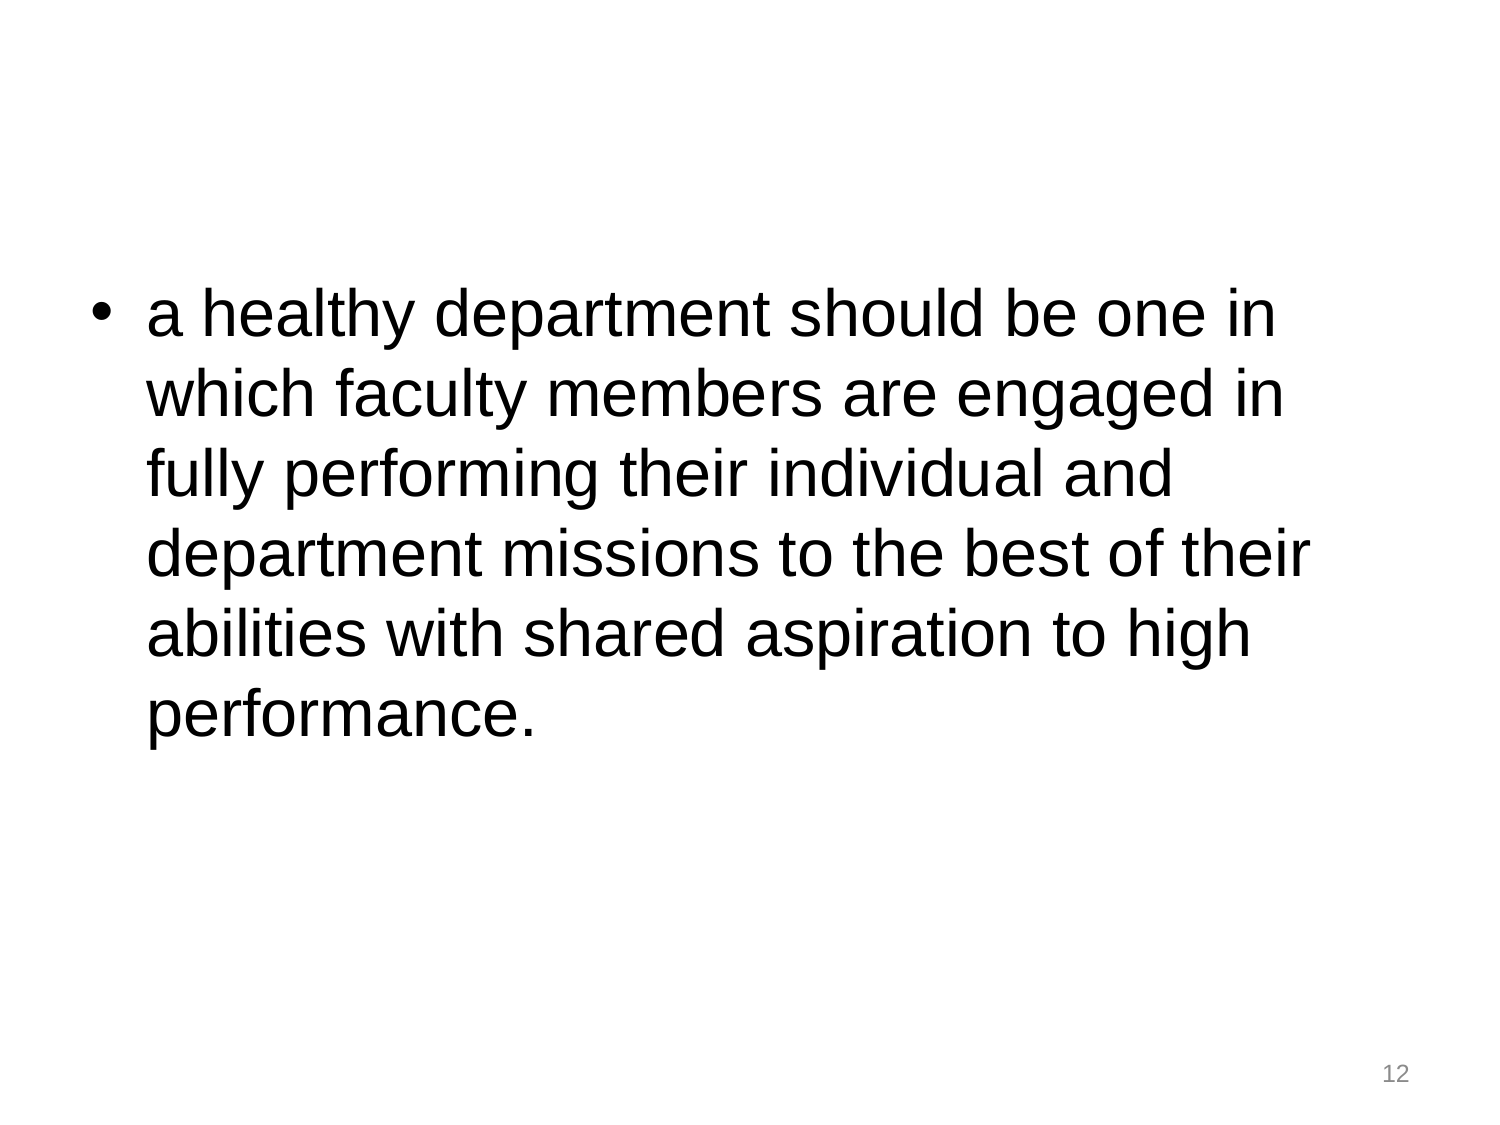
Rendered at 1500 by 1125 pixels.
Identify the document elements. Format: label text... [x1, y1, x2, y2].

slide_number 12 [1074, 1042, 1425, 1103]
list a healthy department should be one in which faculty members are engaged in fully performing their individual and department missions to the best of their abilities with shared aspiration to high performance. [75, 262, 1425, 1005]
